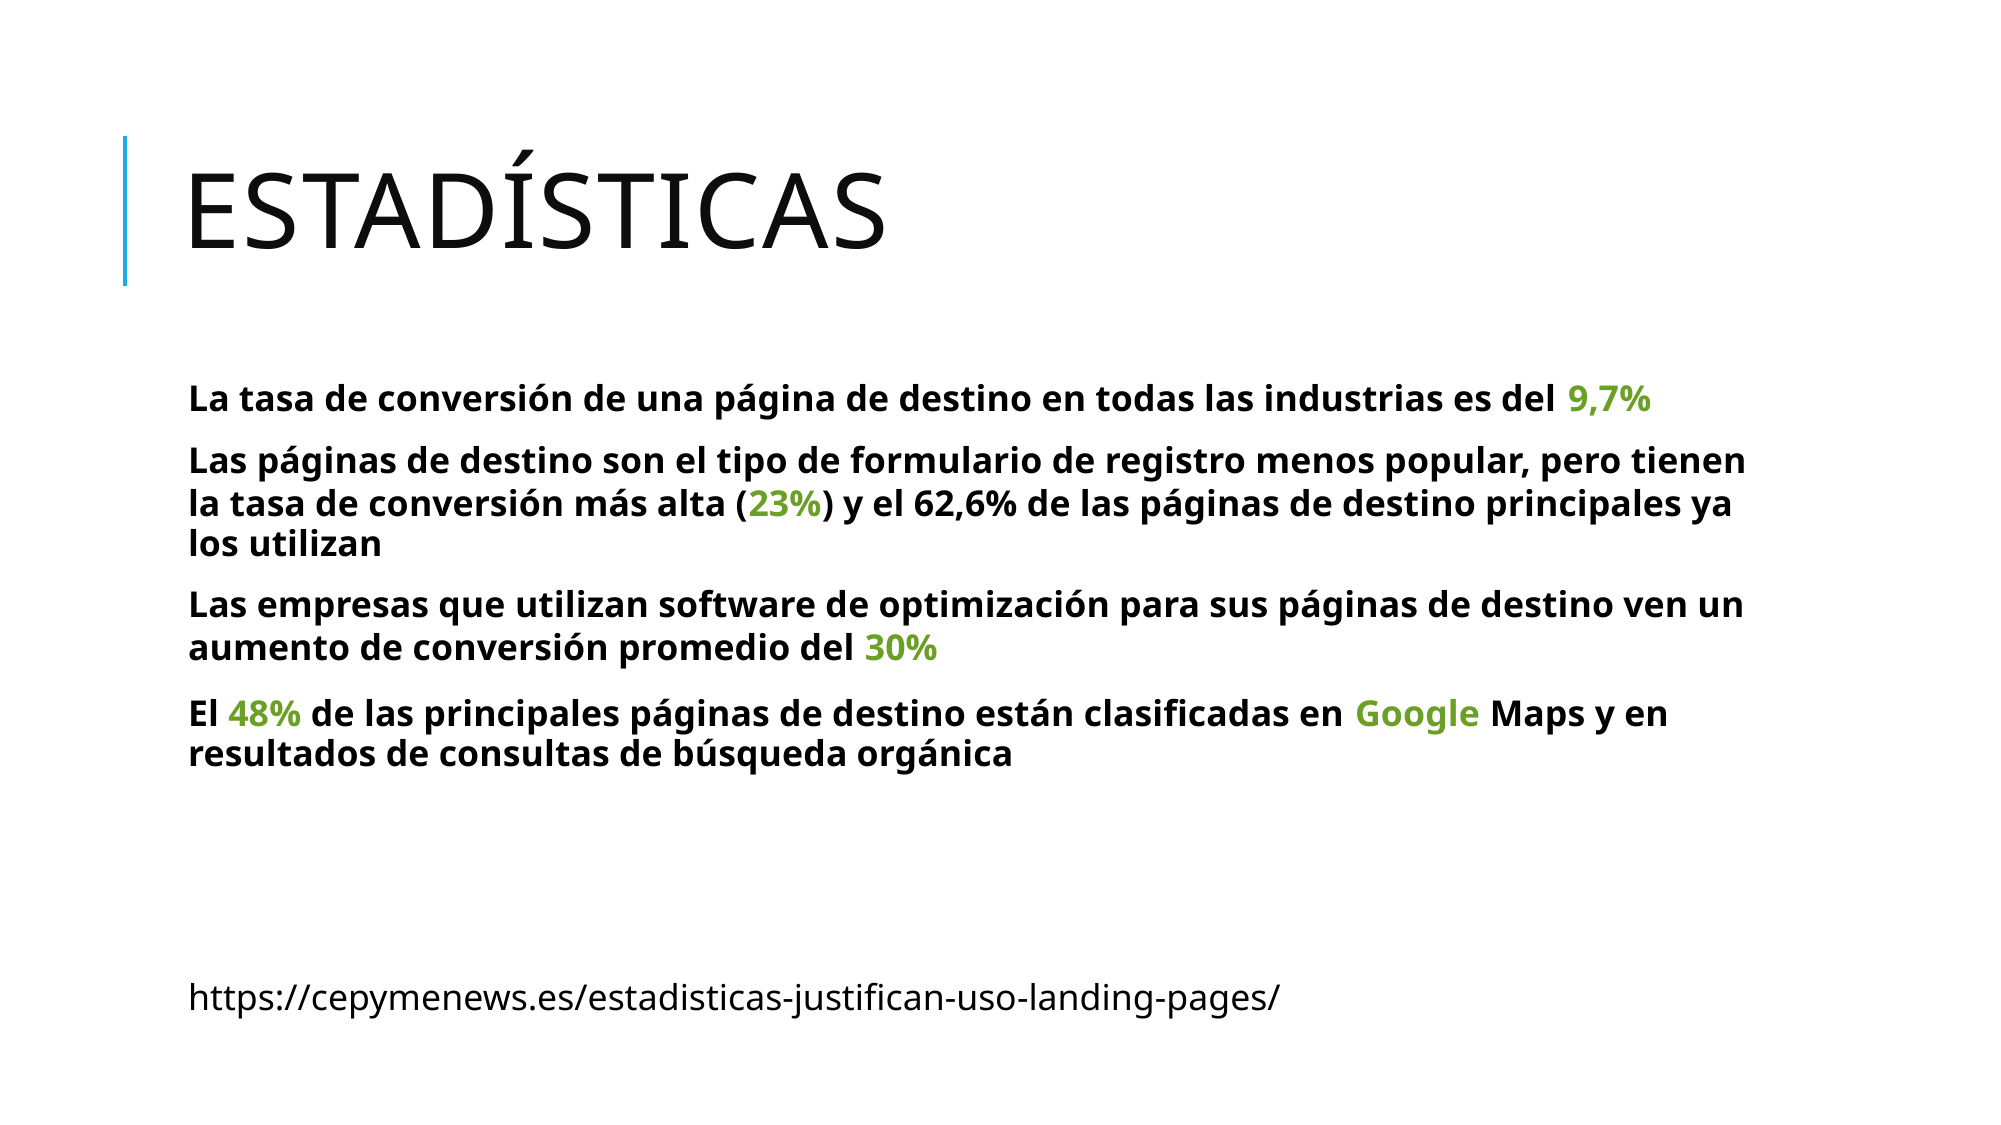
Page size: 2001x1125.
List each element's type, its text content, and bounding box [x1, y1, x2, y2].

list La tasa de conversión de una página de destino en todas las industrias es del 9,7% Las páginas de destino son el tipo de formulario de registro menos popular, pero tienen la tasa de conversión más alta (23%) y el 62,6% de las páginas de destino principales ya los utilizan Las empresas que utilizan software de optimización para sus páginas de destino ven un aumento de conversión promedio del 30% El 48% de las principales páginas de destino están clasificadas en Google Maps y en resultados de consultas de búsqueda orgánica https://cepymenews.es/estadisticas-justifican-uso-landing-pages/ [168, 368, 1763, 1029]
title eSTADÍSTICAS [168, 96, 1763, 342]
